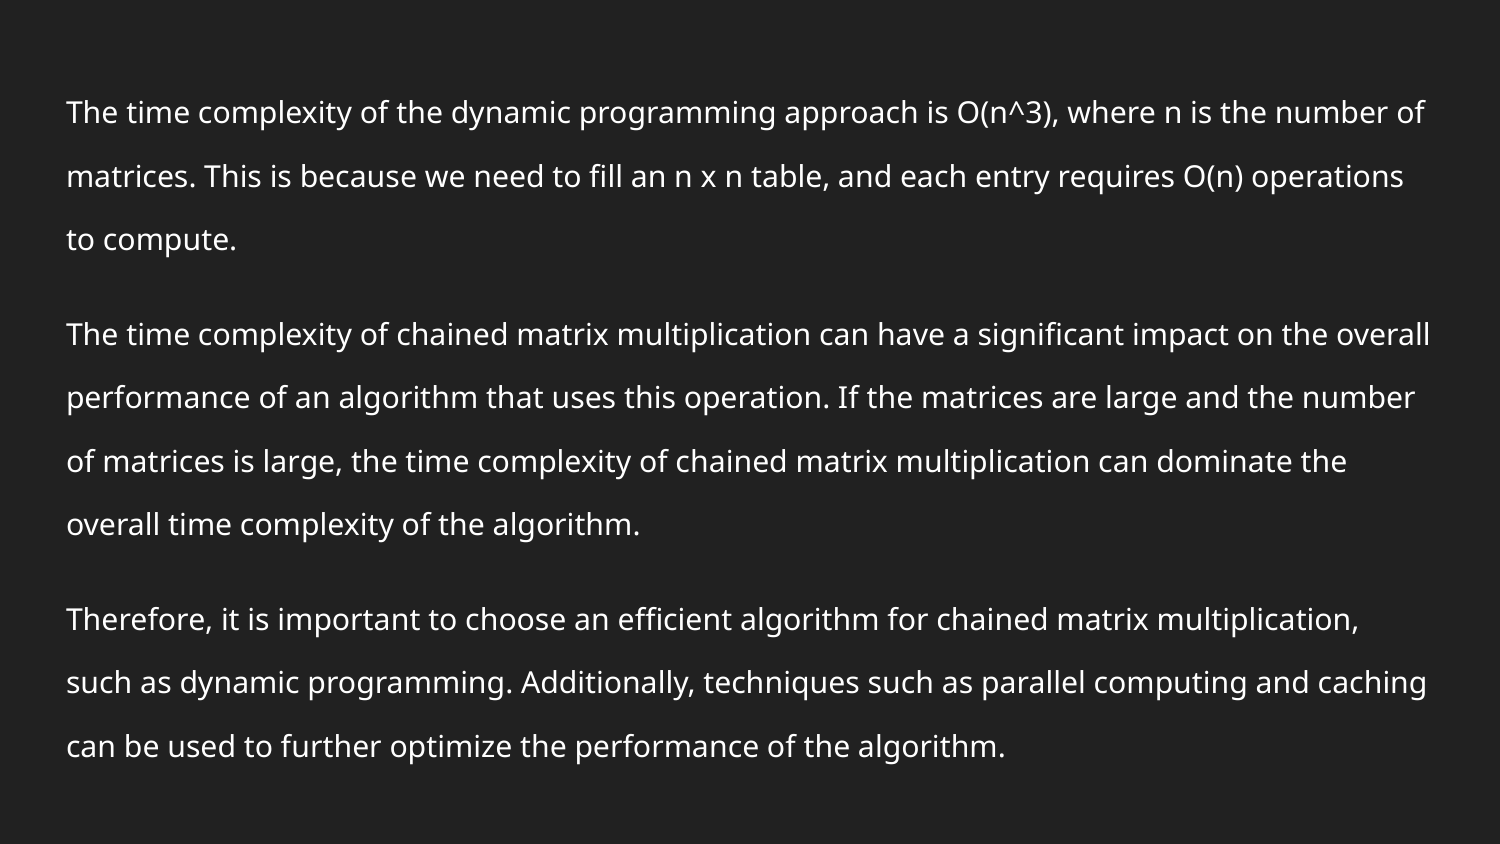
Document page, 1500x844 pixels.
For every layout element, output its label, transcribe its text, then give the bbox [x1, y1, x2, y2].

list The time complexity of the dynamic programming approach is O(n^3), where n is the number of matrices. This is because we need to fill an n x n table, and each entry requires O(n) operations to compute. The time complexity of chained matrix multiplication can have a significant impact on the overall performance of an algorithm that uses this operation. If the matrices are large and the number of matrices is large, the time complexity of chained matrix multiplication can dominate the overall time complexity of the algorithm. Therefore, it is important to choose an efficient algorithm for chained matrix multiplication, such as dynamic programming. Additionally, techniques such as parallel computing and caching can be used to further optimize the performance of the algorithm. [51, 51, 1449, 750]
